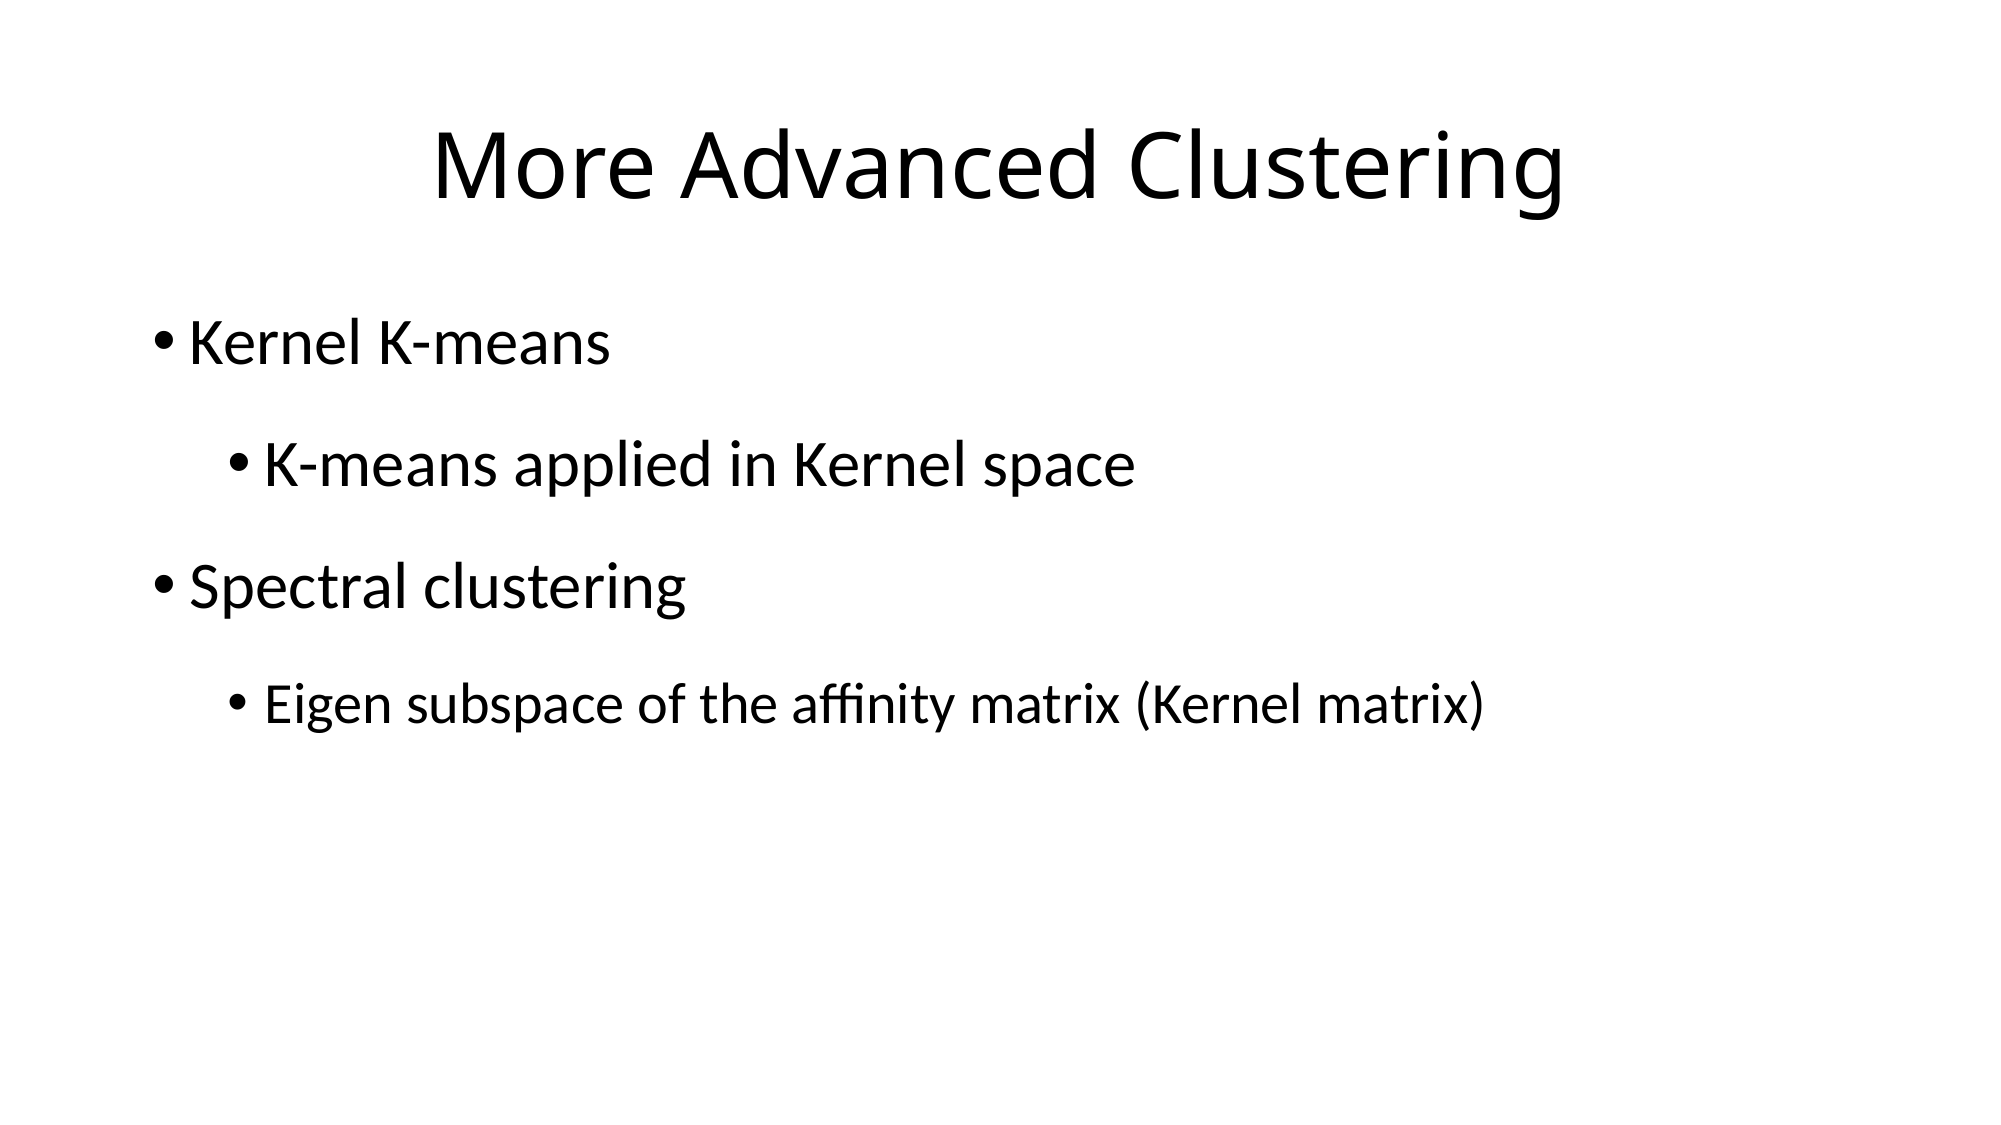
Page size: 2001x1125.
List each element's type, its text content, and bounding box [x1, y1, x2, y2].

title More Advanced Clustering [137, 59, 1863, 278]
list Kernel K-means K-means applied in Kernel space Spectral clustering Eigen subspace of the affinity matrix (Kernel matrix) [137, 299, 1863, 1014]
